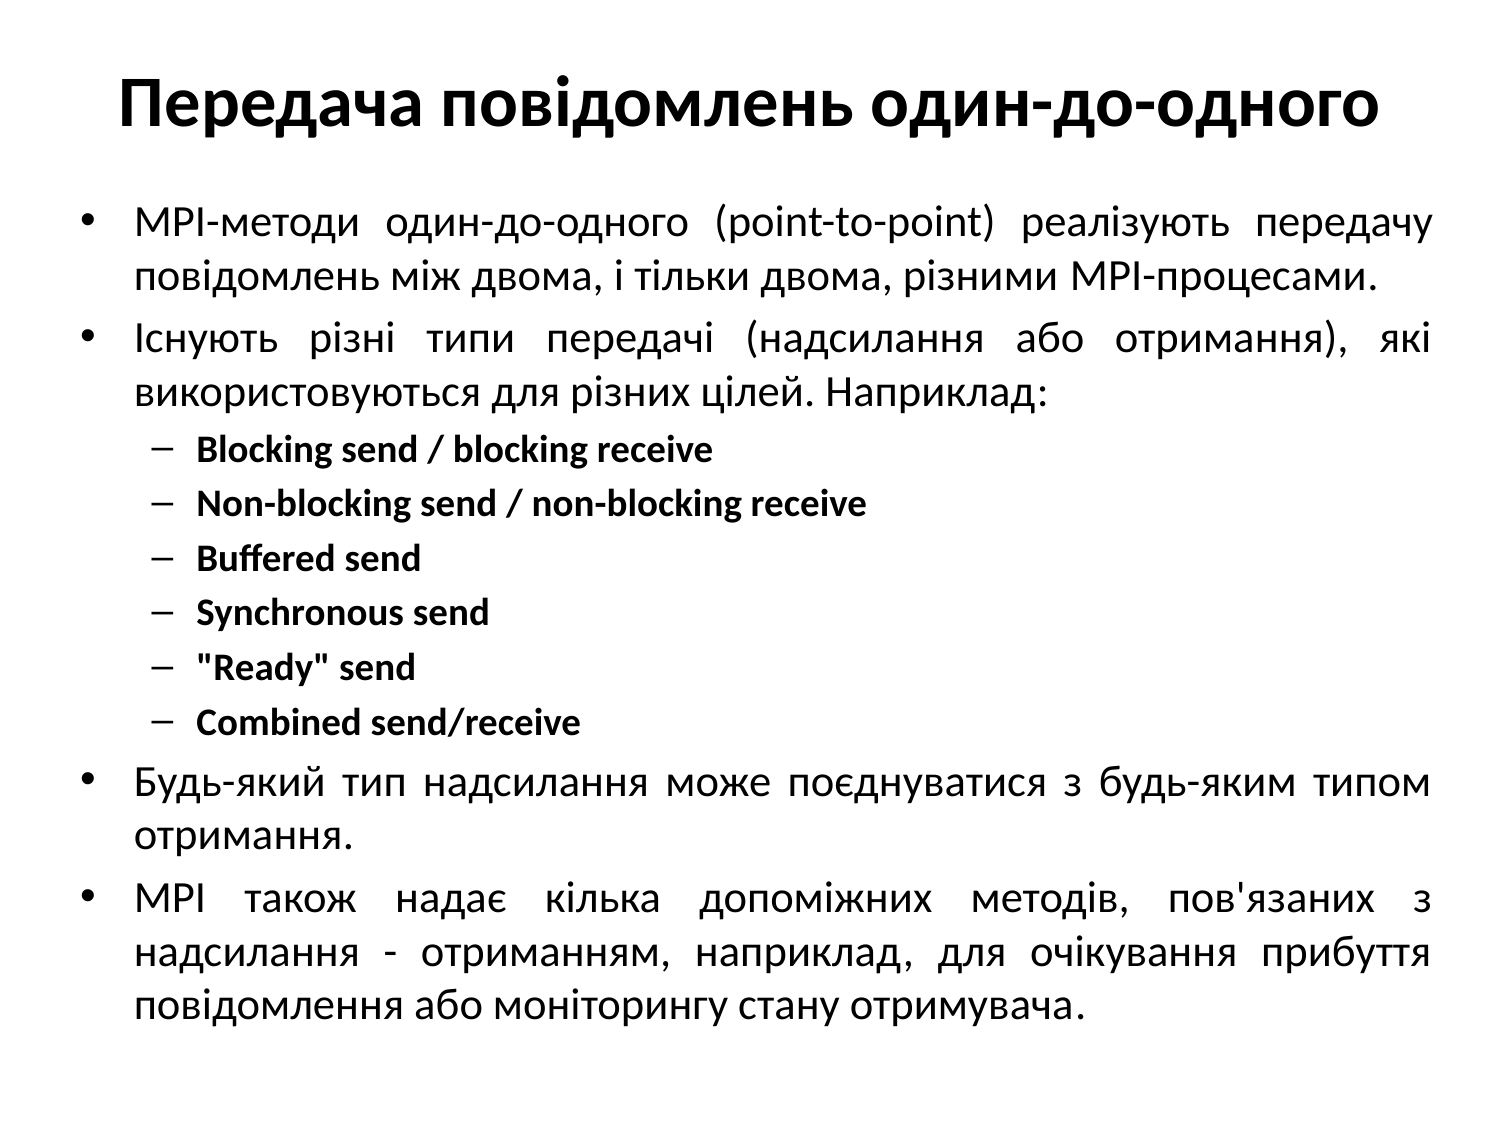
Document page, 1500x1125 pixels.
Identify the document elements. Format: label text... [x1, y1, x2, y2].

title Передача повідомлень один-до-одного [0, 45, 1500, 149]
list MPI-методи один-до-одного (point-to-point) реалізують передачу повідомлень між двома, і тільки двома, різними MPI-процесами. Існують різні типи передачі (надсилання або отримання), які використовуються для різних цілей. Наприклад: Blocking send / blocking receive Non-blocking send / non-blocking receive Buffered send Synchronous send "Ready" send Combined send/receive Будь-який тип надсилання може поєднуватися з будь-яким типом отримання. MPI також надає кілька допоміжних методів, пов'язаних з надсилання - отриманням, наприклад, для очікування прибуття повідомлення або моніторингу стану отримувача. [64, 184, 1449, 1053]
